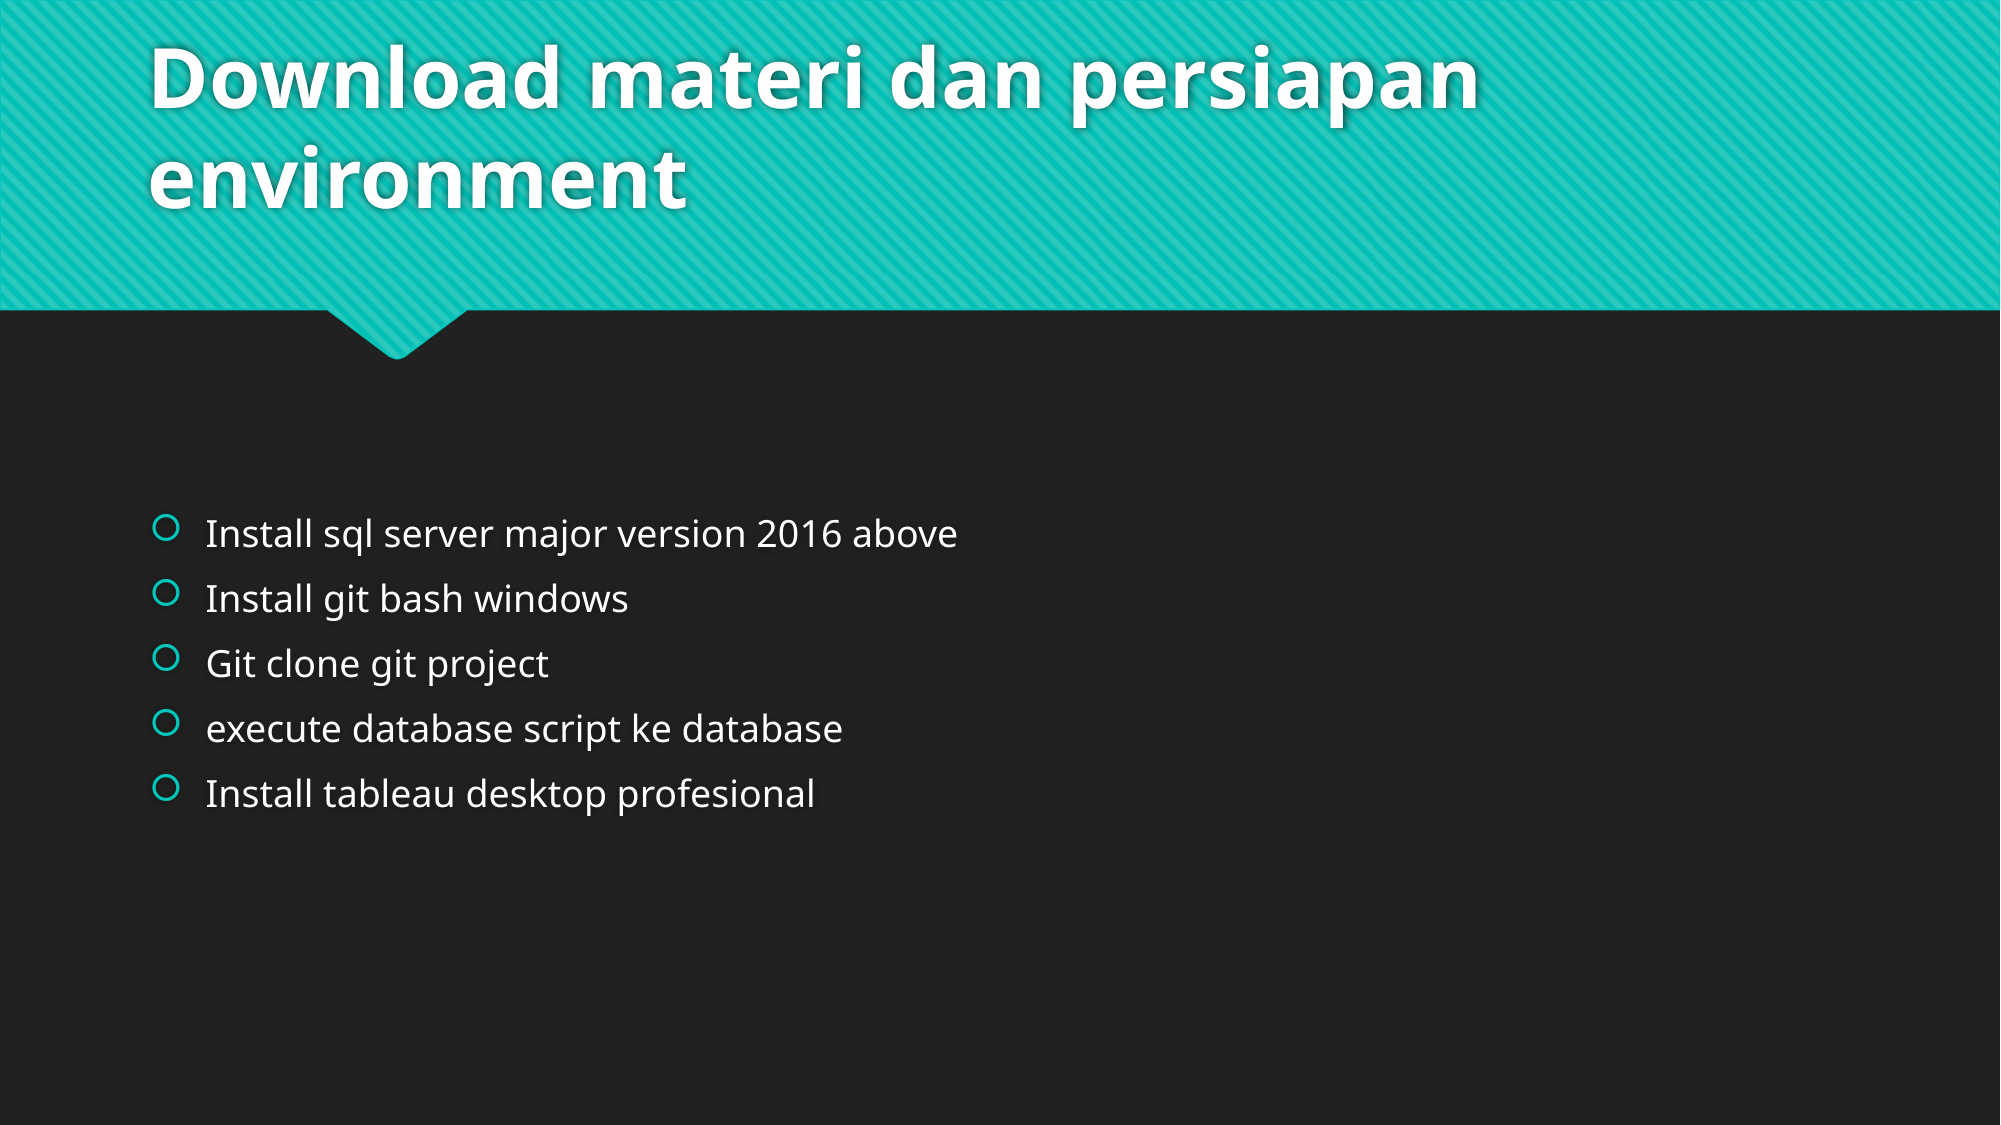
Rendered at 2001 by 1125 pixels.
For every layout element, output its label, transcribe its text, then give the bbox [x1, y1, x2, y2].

title Download materi dan persiapan environment [132, 73, 1868, 233]
list Install sql server major version 2016 above Install git bash windows Git clone git project execute database script ke database Install tableau desktop profesional [134, 364, 1866, 962]
